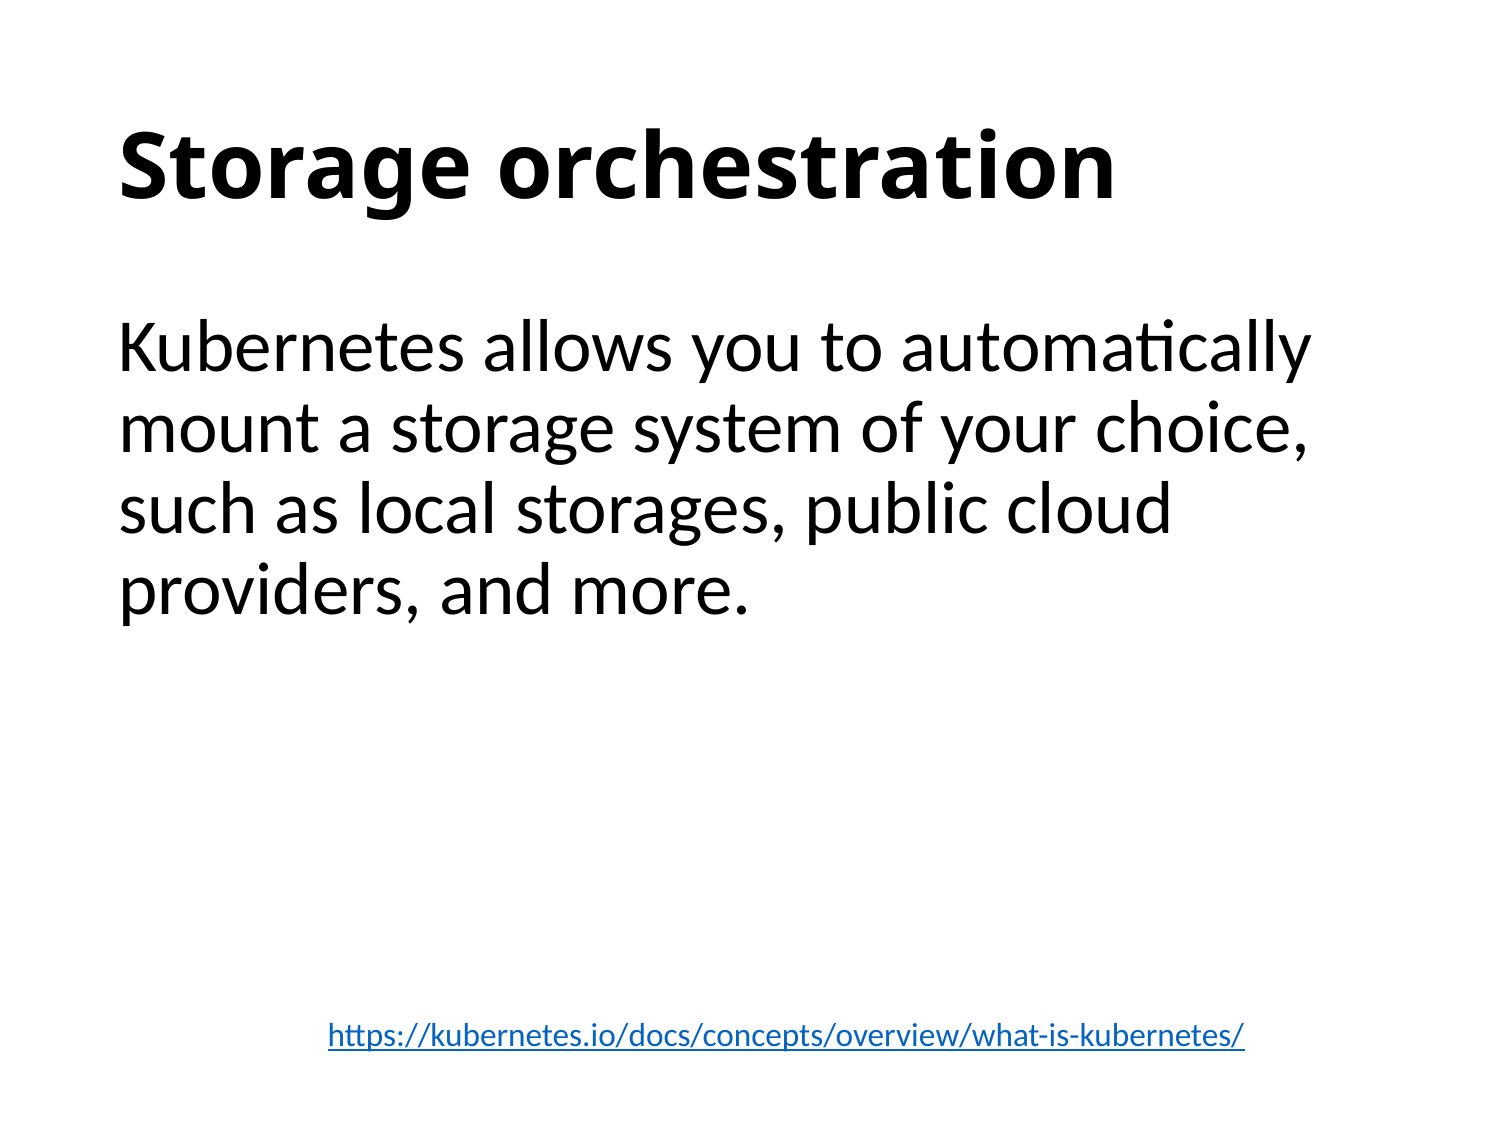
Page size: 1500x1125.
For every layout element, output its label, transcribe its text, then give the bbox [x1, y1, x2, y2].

text_box https://kubernetes.io/docs/concepts/overview/what-is-kubernetes/ [312, 1014, 1261, 1061]
list Kubernetes allows you to automatically mount a storage system of your choice, such as local storages, public cloud providers, and more. [103, 299, 1397, 1014]
title Storage orchestration [103, 59, 1397, 278]
